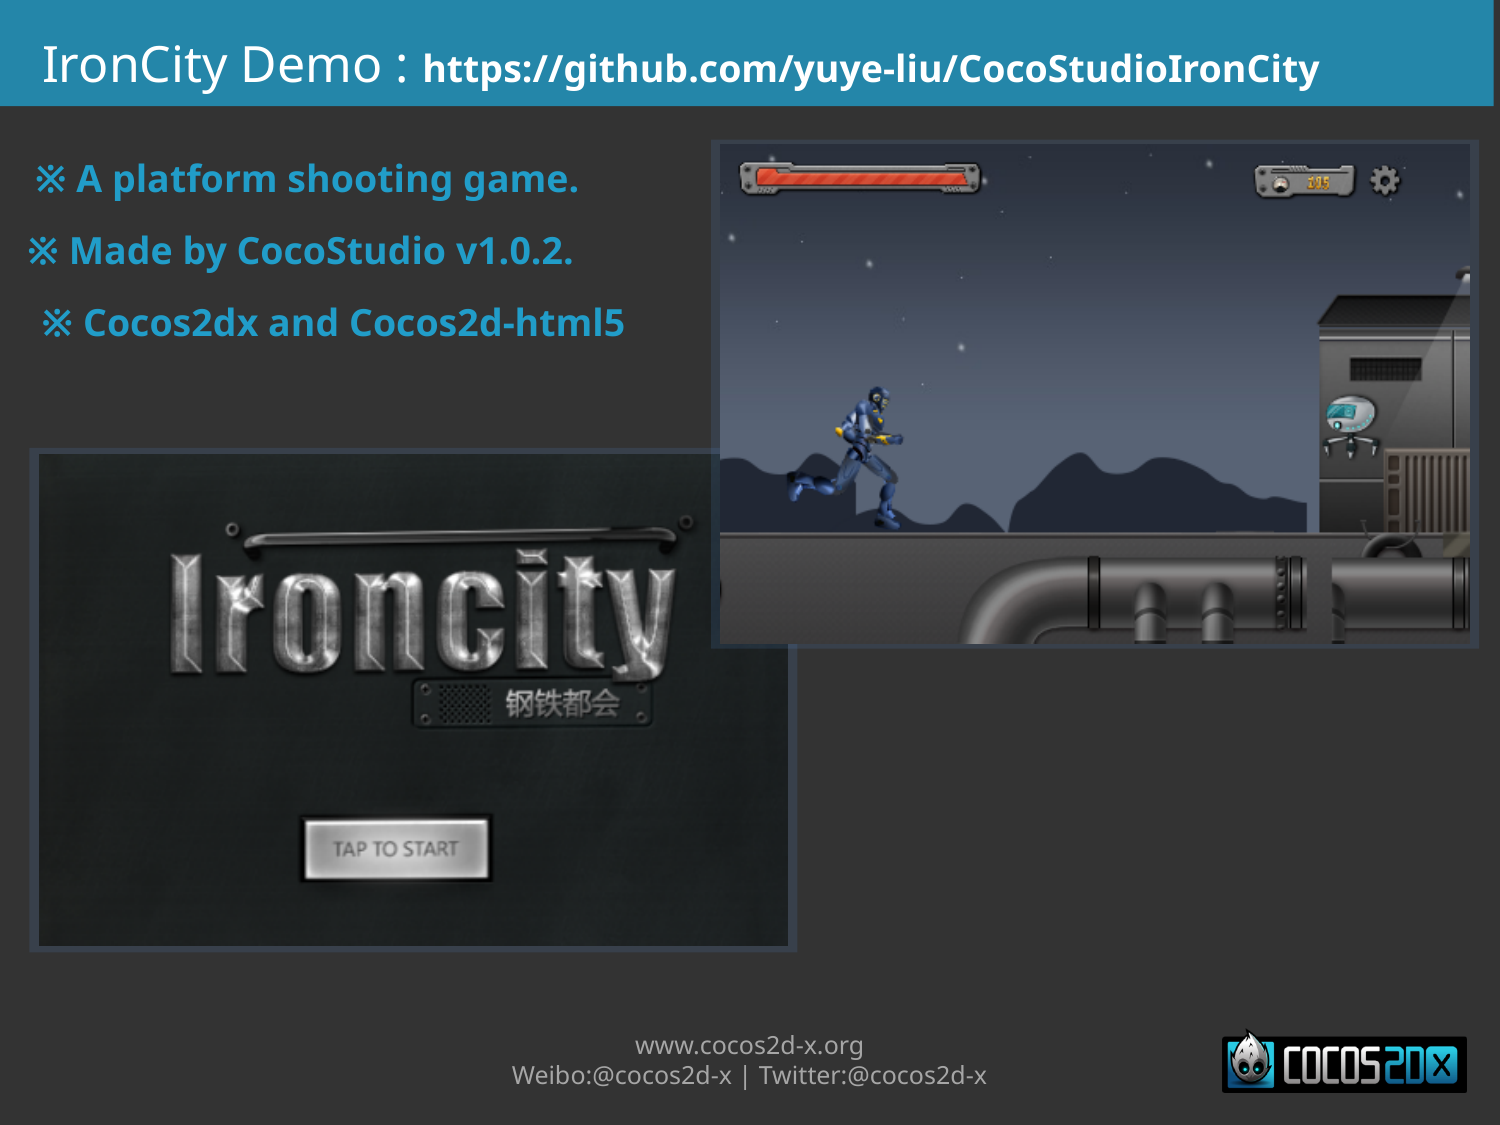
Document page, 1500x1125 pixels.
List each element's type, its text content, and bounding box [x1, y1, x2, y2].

text_box ※ Cocos2dx and Cocos2d-html5 [26, 291, 641, 352]
text_box ※ Made by CocoStudio v1.0.2. [12, 219, 656, 280]
text_box ※ A platform shooting game. [20, 148, 595, 208]
text_box [0, 0, 1494, 107]
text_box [710, 139, 1480, 649]
picture [1222, 1028, 1467, 1093]
text_box IronCity Demo : https://github.com/yuye-liu/CocoStudioIronCity [27, 24, 1500, 100]
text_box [29, 447, 798, 953]
